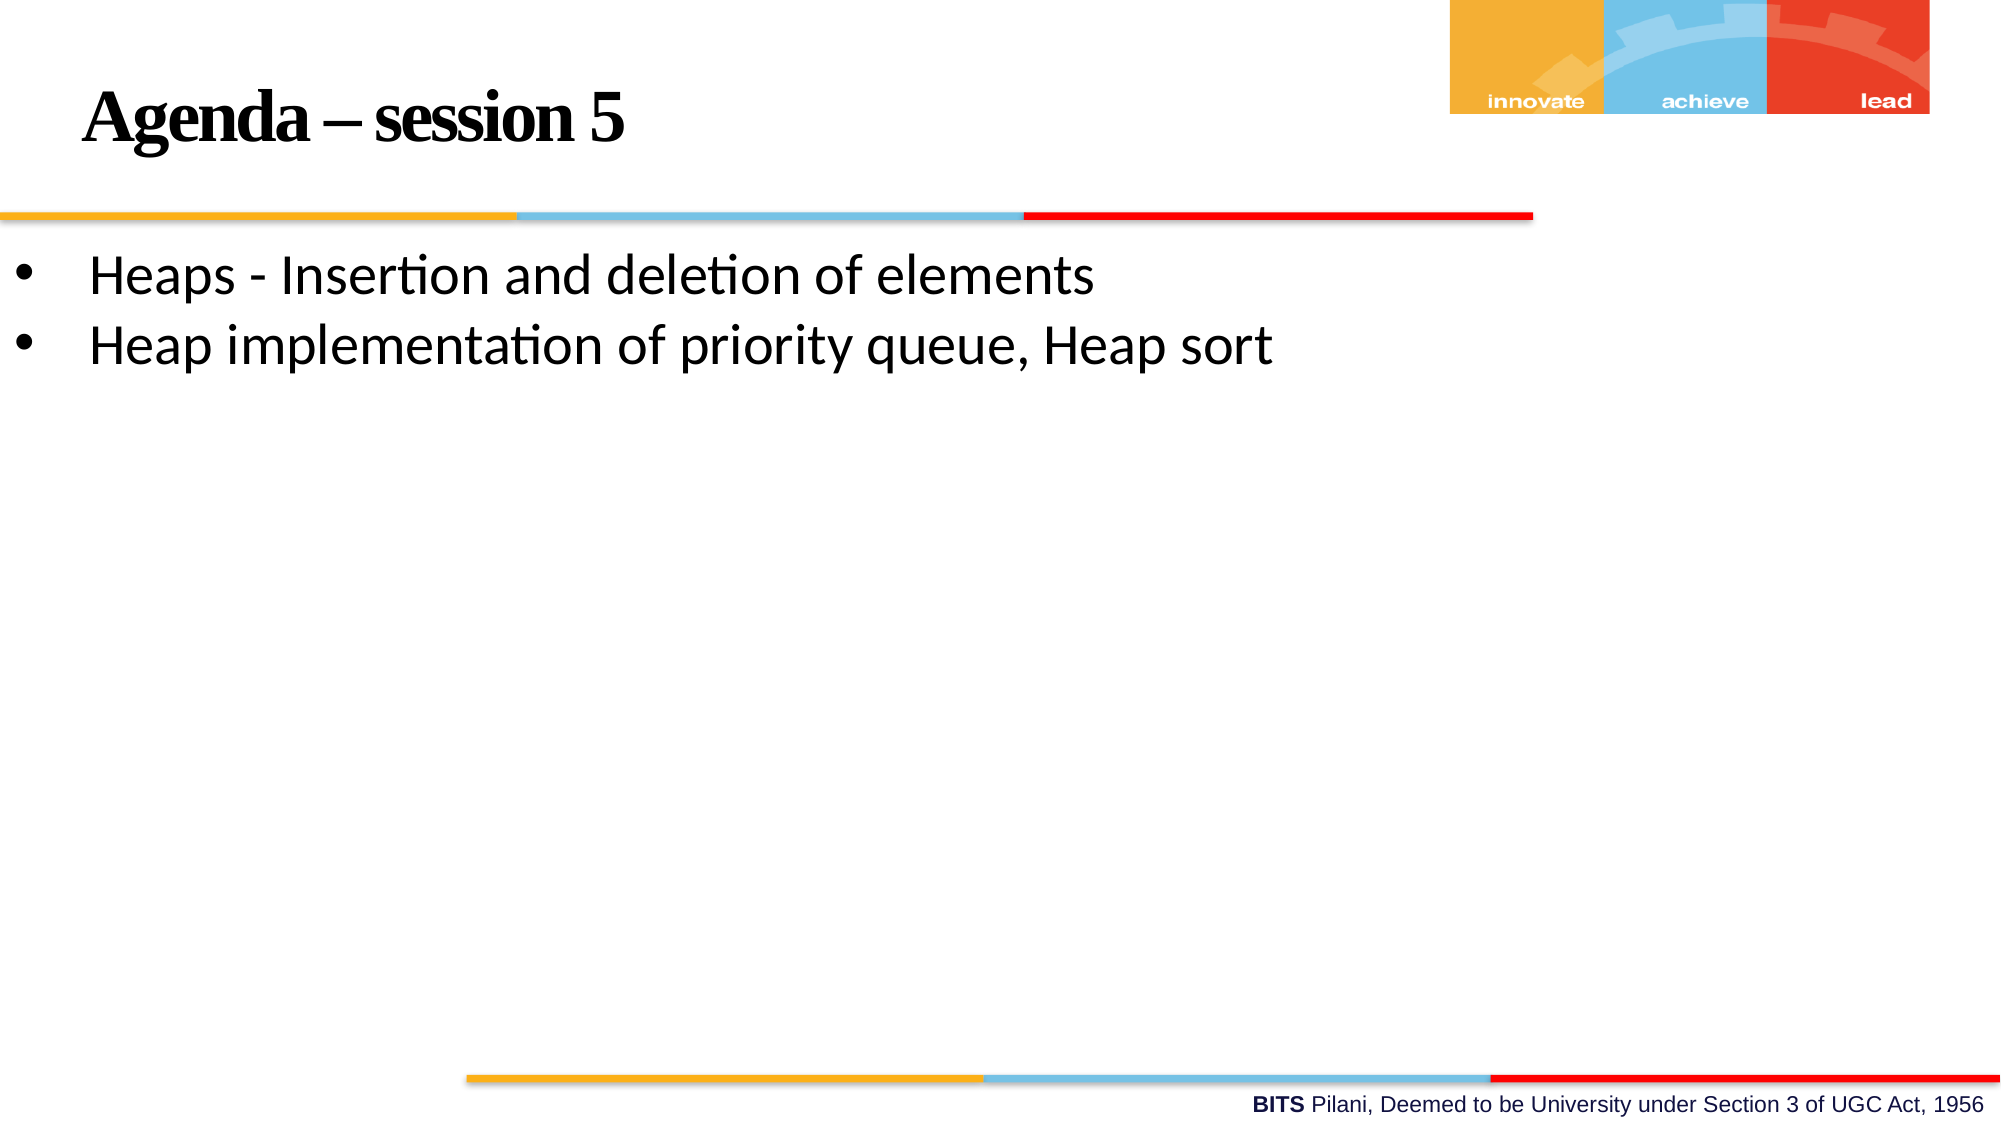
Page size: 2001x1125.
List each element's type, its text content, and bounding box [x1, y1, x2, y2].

list Agenda – session 5 [66, 24, 1450, 213]
text_box Heaps - Insertion and deletion of elements Heap implementation of priority queue, Heap sort [0, 228, 1858, 524]
picture [1449, 0, 1930, 114]
